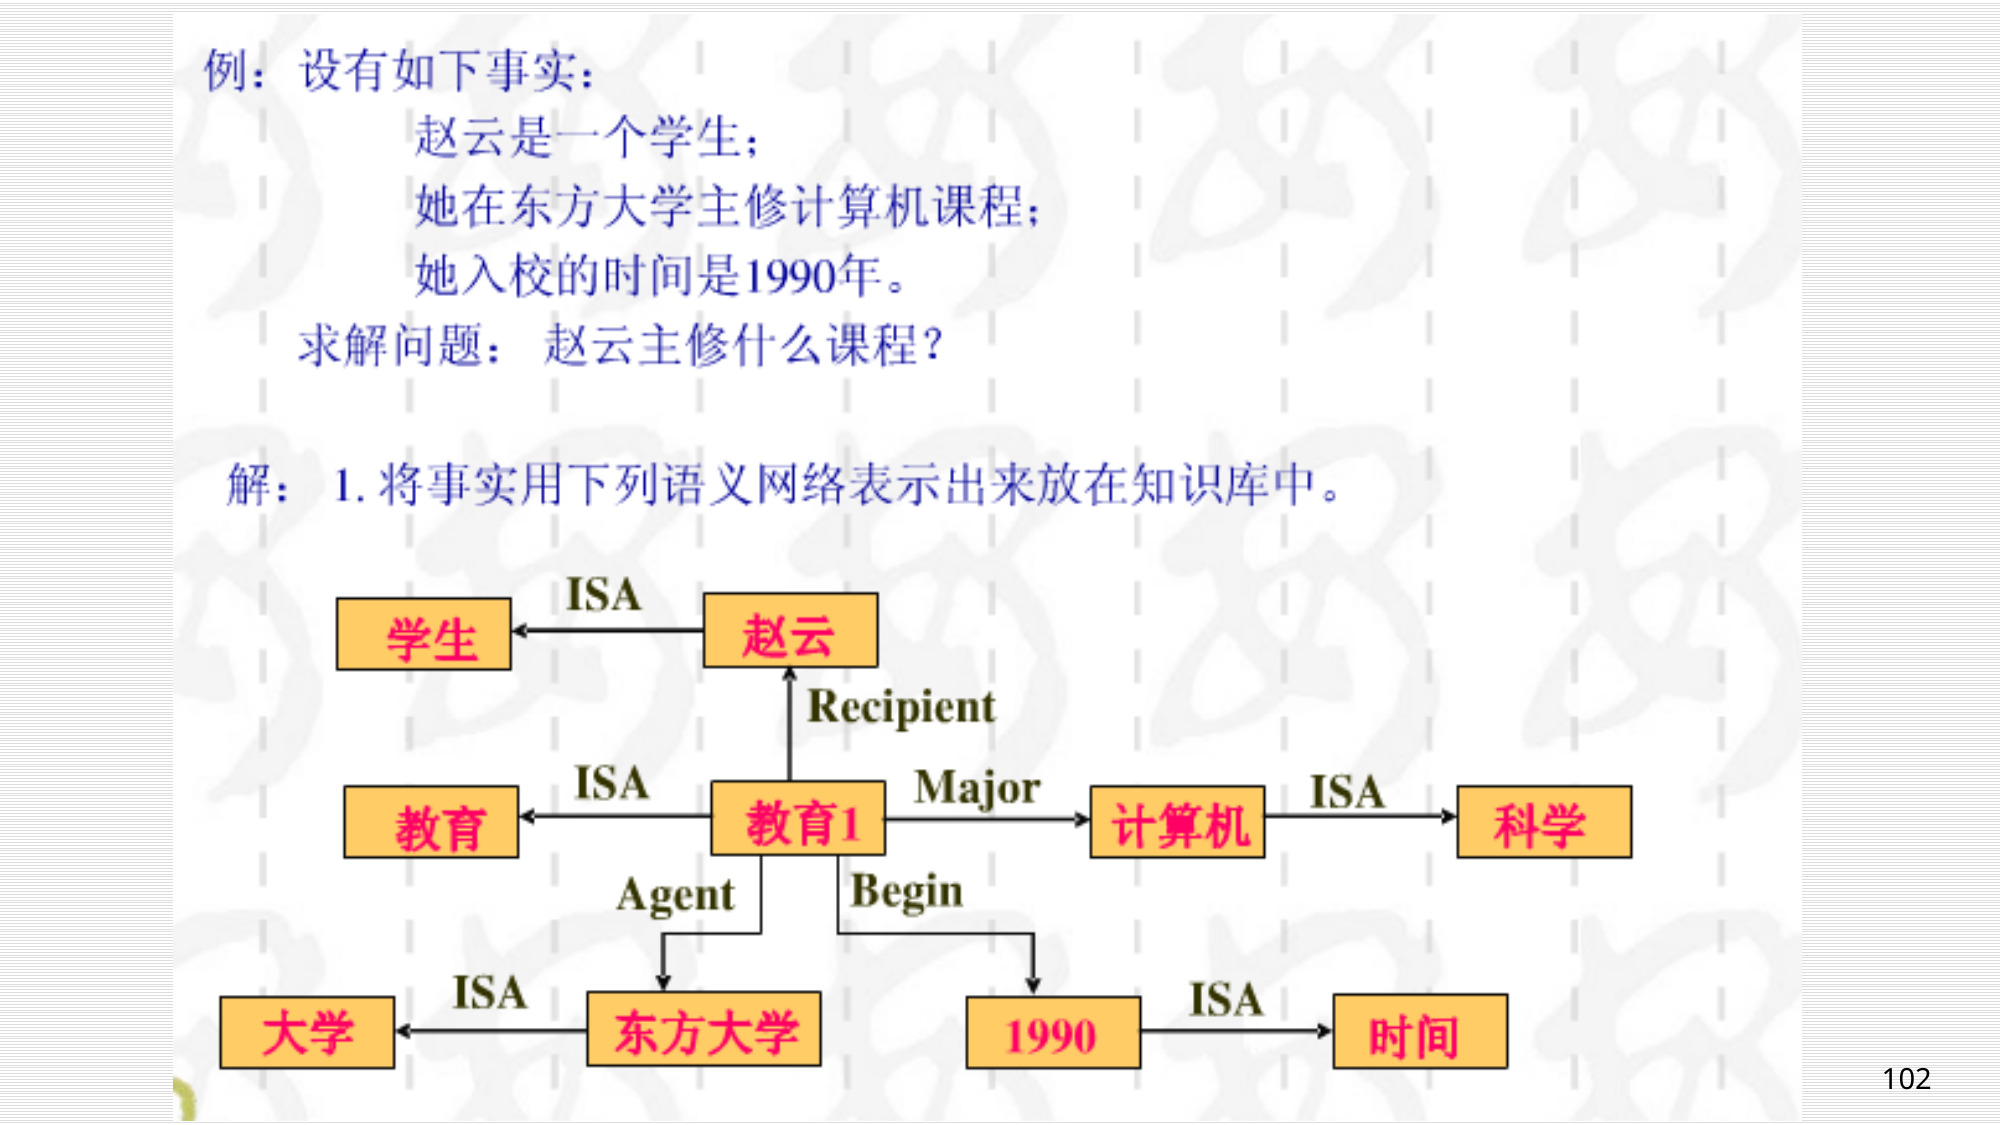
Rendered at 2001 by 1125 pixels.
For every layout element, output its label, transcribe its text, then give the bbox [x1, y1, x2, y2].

picture [173, 14, 1802, 1121]
slide_number 102 [1804, 1052, 1948, 1125]
